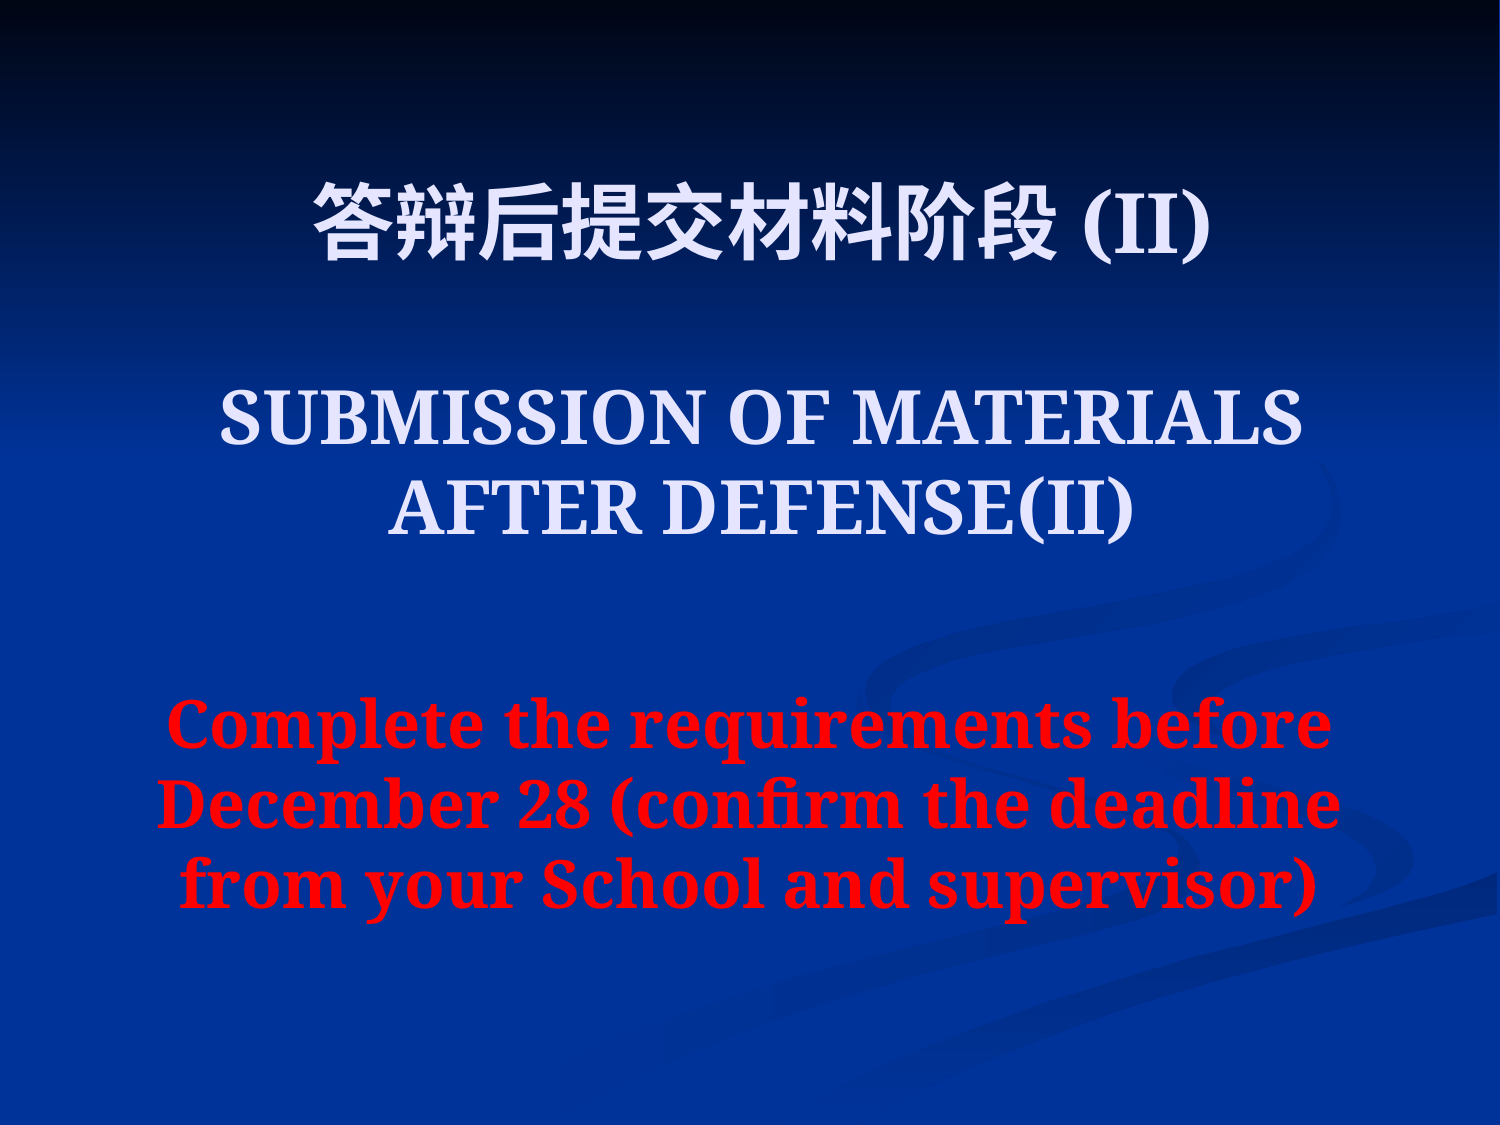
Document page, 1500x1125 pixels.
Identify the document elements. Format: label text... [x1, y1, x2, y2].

text_box 答辩后提交材料阶段(II) SUBMISSION OF MATERIALS AFTER DEFENSE(II) [124, 162, 1400, 478]
text_box Complete the requirements before December 28 (confirm the deadline from your School and supervisor) [125, 674, 1375, 930]
